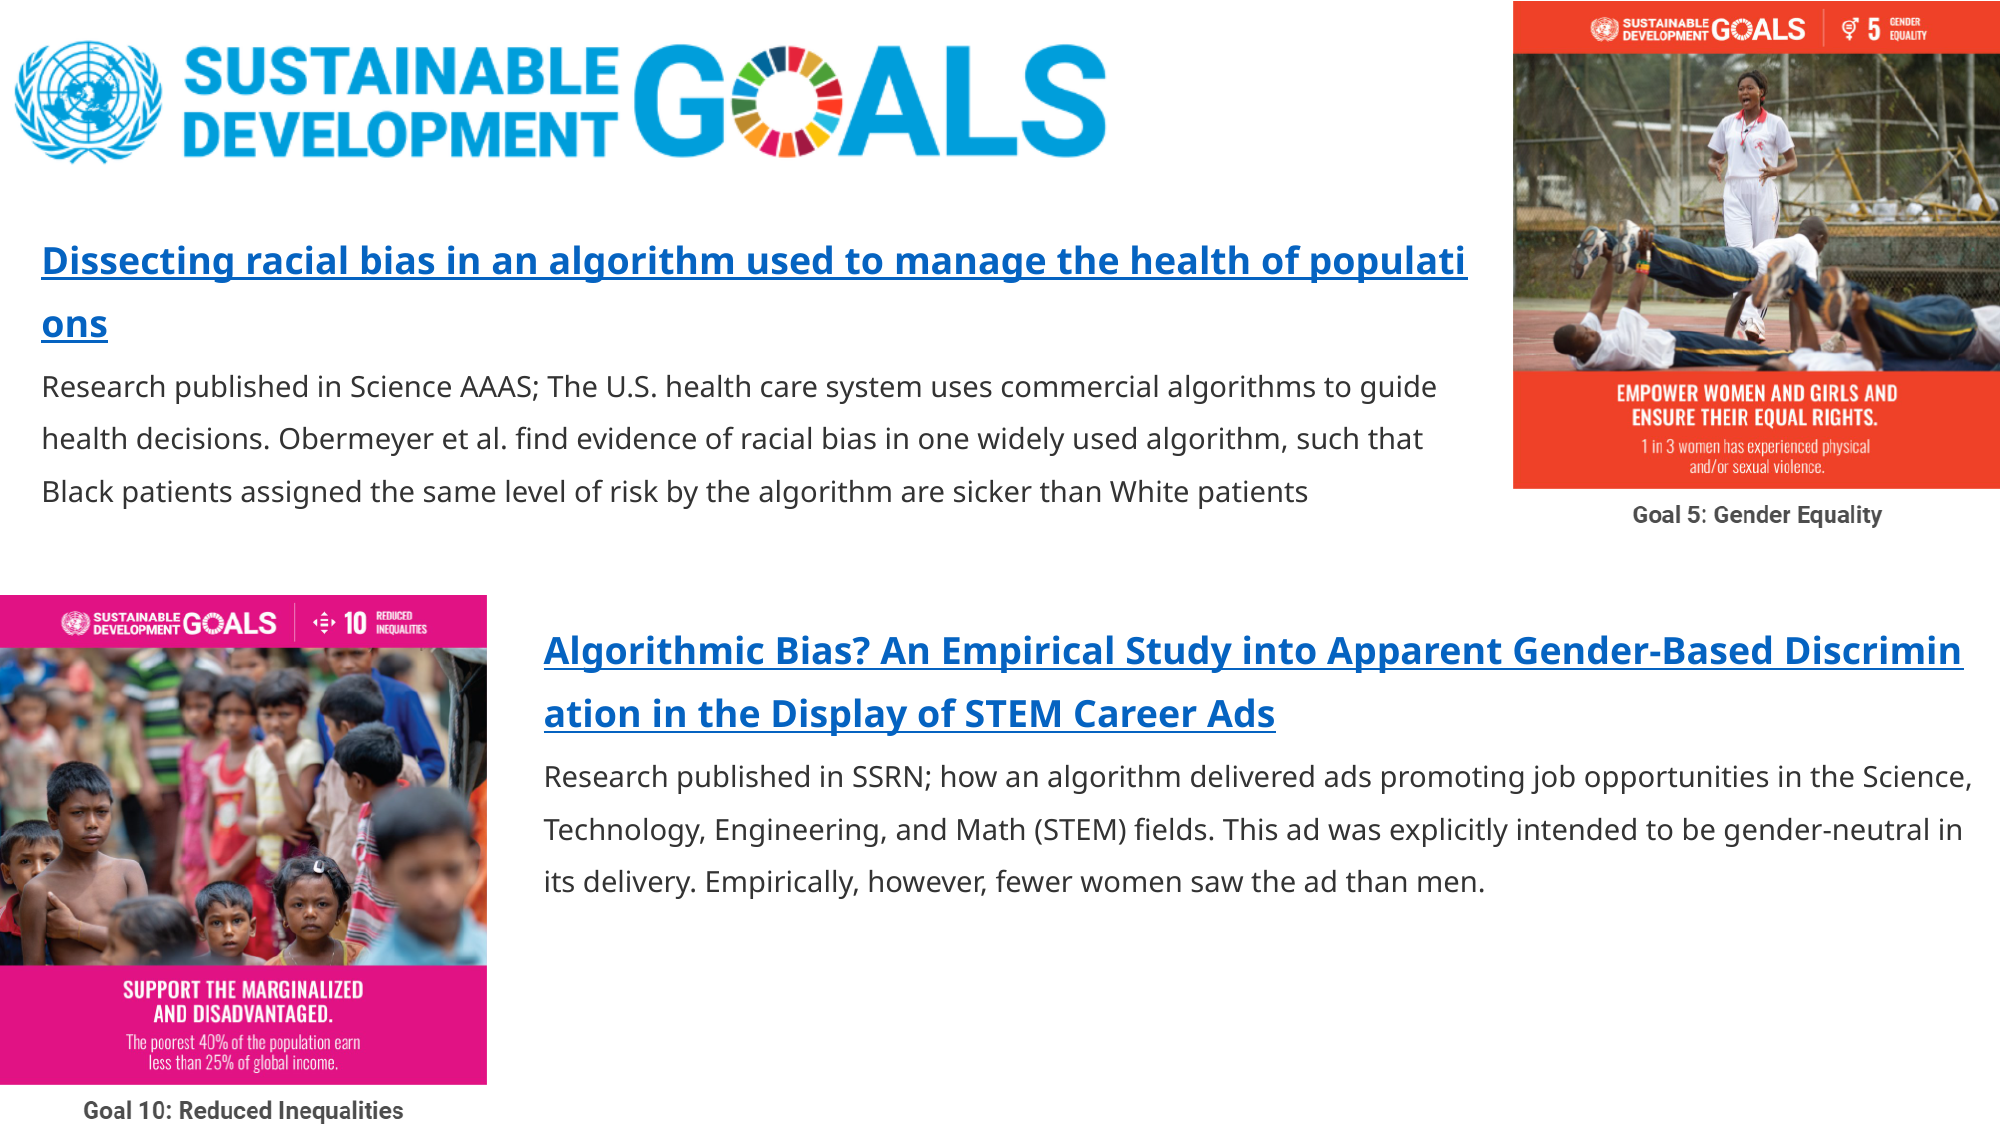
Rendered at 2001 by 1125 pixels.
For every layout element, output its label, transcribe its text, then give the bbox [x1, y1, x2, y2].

text_box Dissecting racial bias in an algorithm used to manage the health of populations Research published in Science AAAS; The U.S. health care system uses commercial algorithms to guide health decisions. Obermeyer et al. find evidence of racial bias in one widely used algorithm, such that Black patients assigned the same level of risk by the algorithm are sicker than White patients [26, 203, 1498, 453]
text_box Algorithmic Bias? An Empirical Study into Apparent Gender-Based Discrimination in the Display of STEM Career Ads Research published in SSRN; how an algorithm delivered ads promoting job opportunities in the Science, Technology, Engineering, and Math (STEM) fields. This ad was explicitly intended to be gender-neutral in its delivery. Empirically, however, fewer women saw the ad than men. [528, 594, 2000, 843]
picture [0, 0, 1130, 198]
picture [0, 595, 487, 1125]
picture [1513, 0, 2000, 531]
